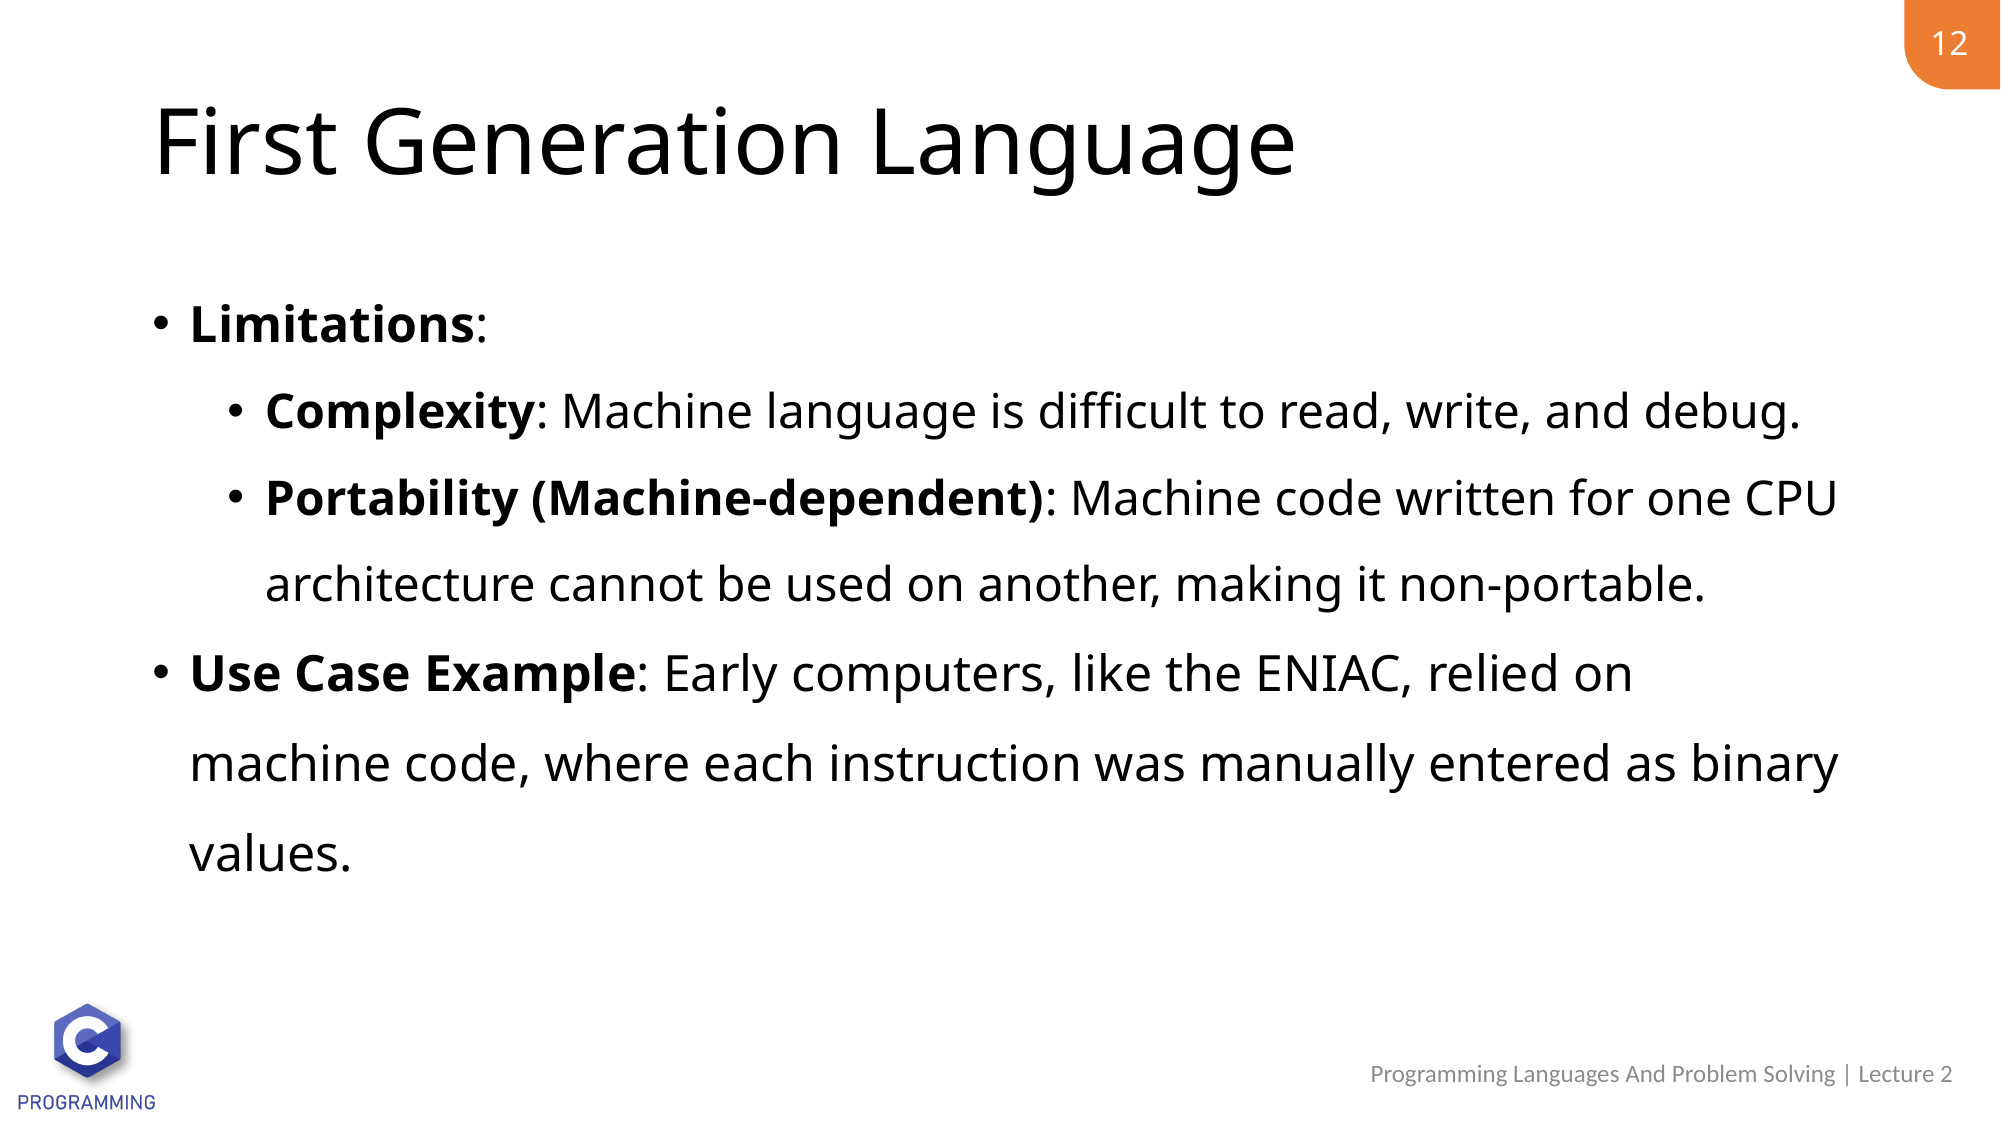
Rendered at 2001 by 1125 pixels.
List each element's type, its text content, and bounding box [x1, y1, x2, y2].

picture [0, 993, 168, 1125]
slide_number 12 [1887, 14, 1984, 75]
list Limitations: Complexity: Machine language is difficult to read, write, and debug. Portability (Machine-dependent): Machine code written for one CPU architecture cannot be used on another, making it non-portable. Use Case Example: Early computers, like the ENIAC, relied on machine code, where each instruction was manually entered as binary values. [137, 254, 1863, 1014]
title First Generation Language [137, 59, 1863, 231]
footer Programming Languages And Problem Solving | Lecture 2 [1325, 1042, 2000, 1103]
